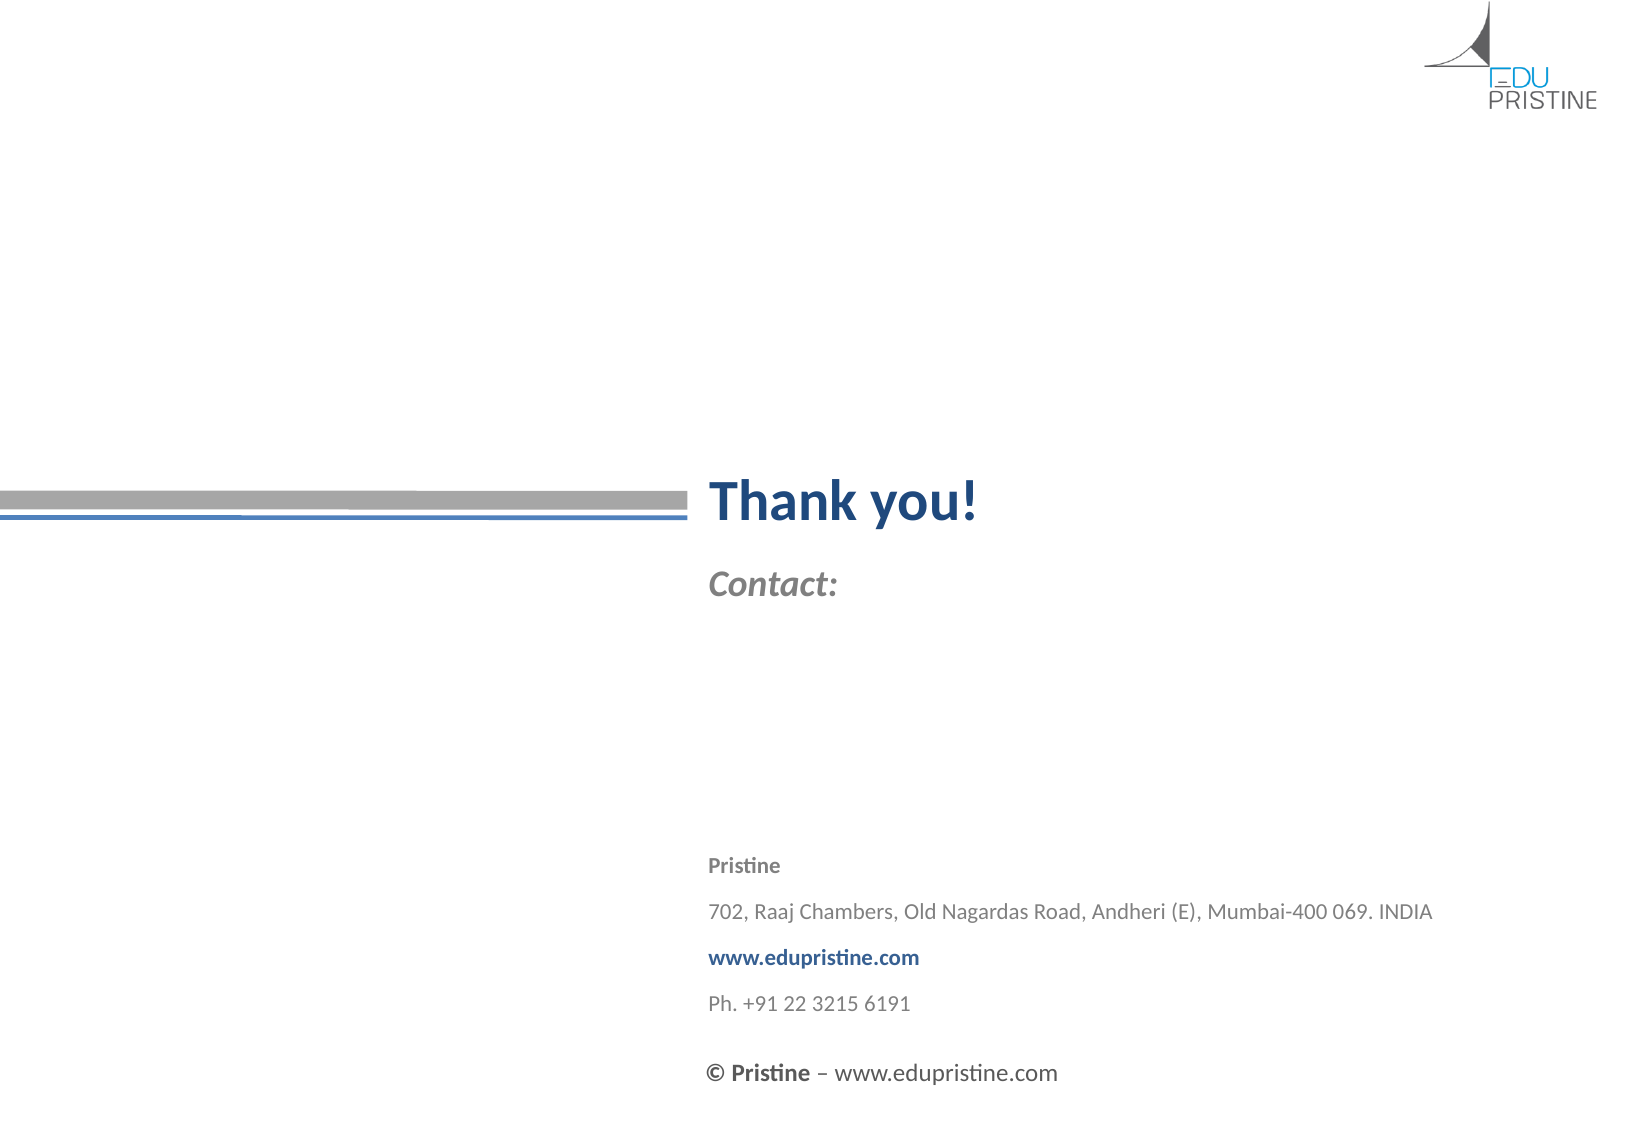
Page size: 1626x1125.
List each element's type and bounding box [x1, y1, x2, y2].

picture [1424, 1, 1597, 109]
